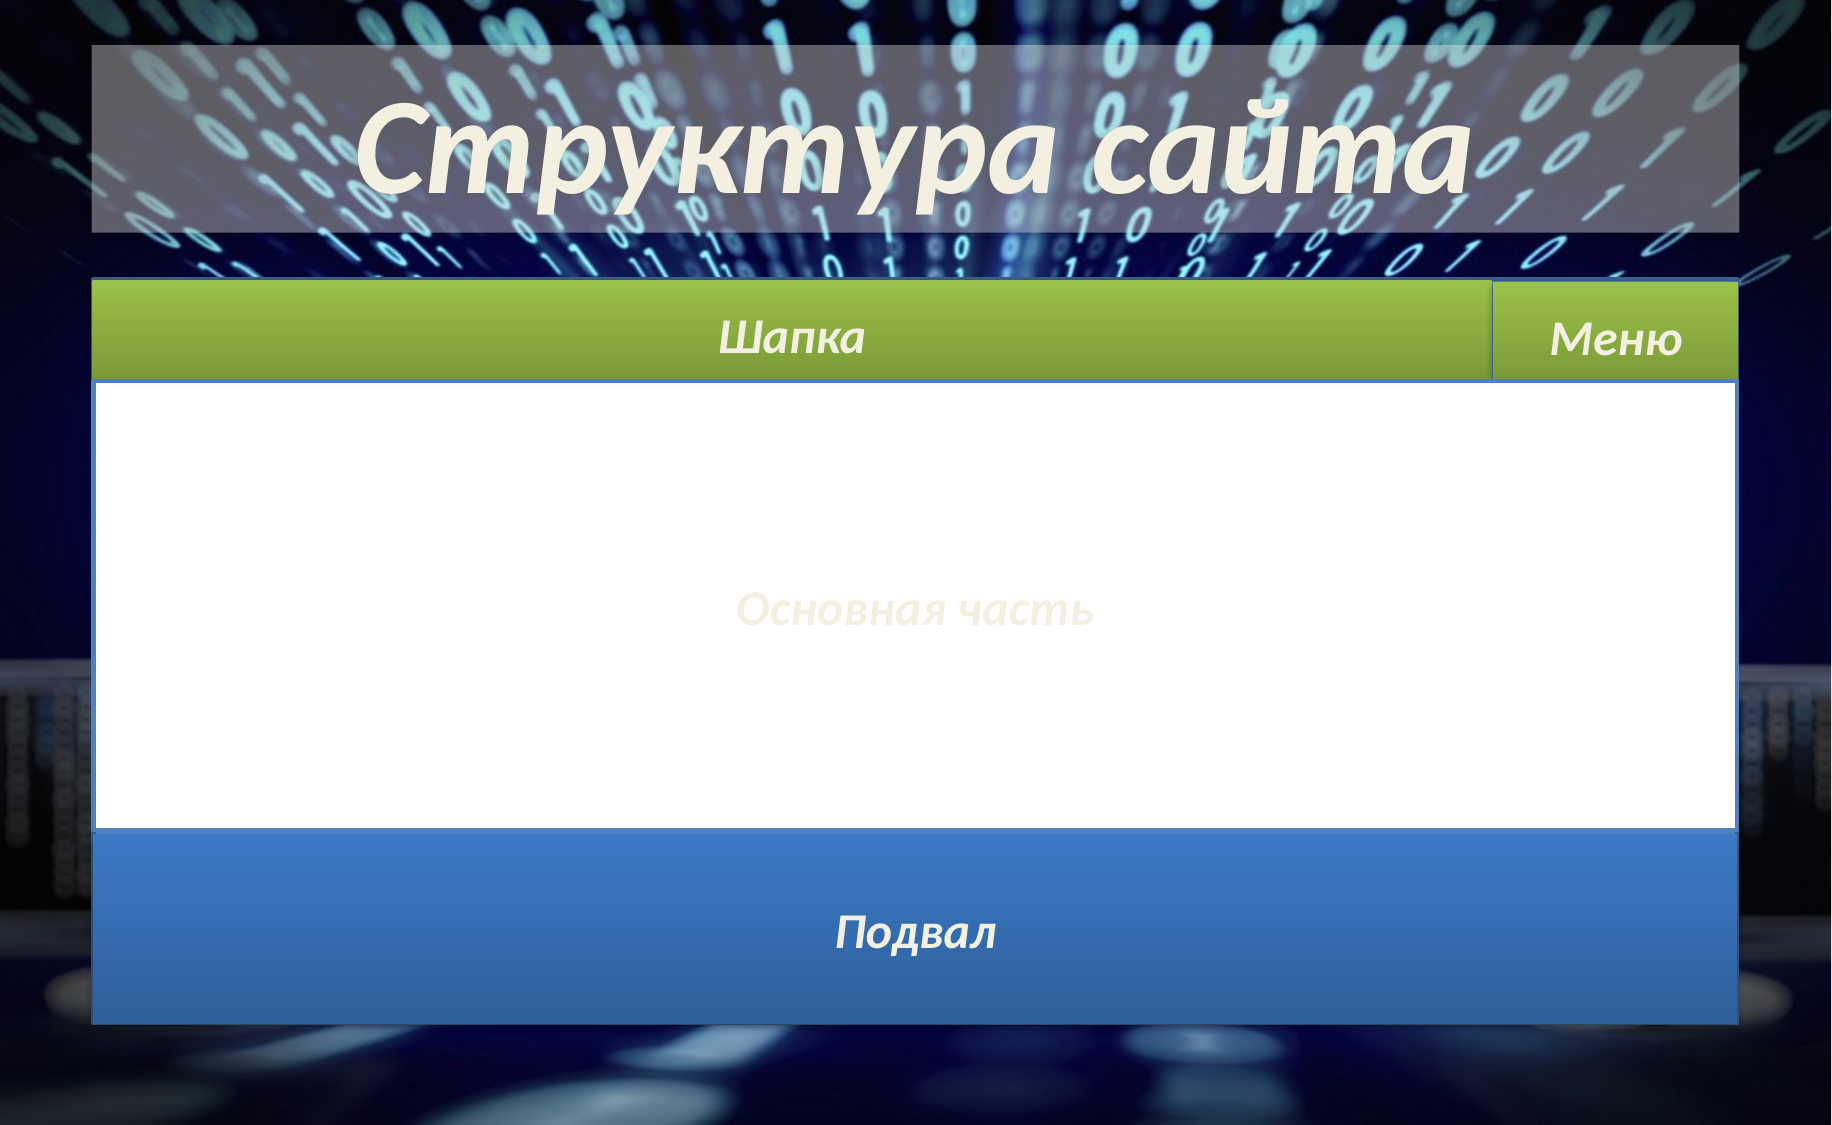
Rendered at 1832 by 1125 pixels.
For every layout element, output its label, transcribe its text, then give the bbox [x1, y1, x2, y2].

picture [0, 0, 1832, 1125]
title Структура сайта [91, 45, 1740, 233]
text_box Основная часть [91, 379, 1739, 832]
text_box Меню [1493, 282, 1739, 379]
text_box [91, 277, 1739, 282]
text_box Подвал [93, 834, 1738, 1024]
text_box Шапка [92, 280, 1492, 379]
